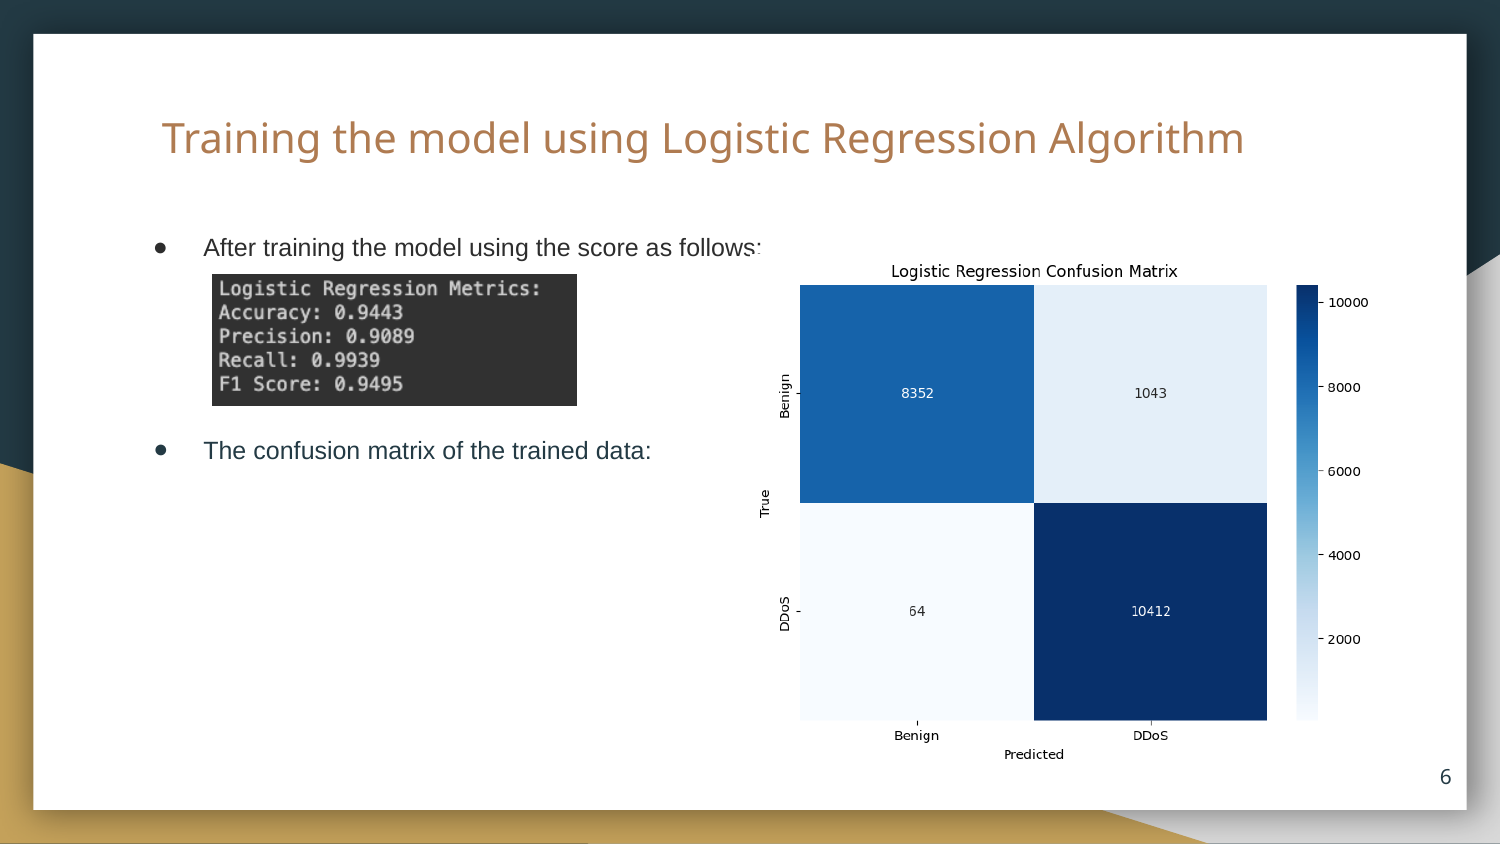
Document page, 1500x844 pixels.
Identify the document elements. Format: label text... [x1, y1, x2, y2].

list After training the model using the score as follows: The confusion matrix of the trained data: [113, 201, 1345, 717]
picture [749, 254, 1377, 770]
picture [212, 274, 577, 406]
title Training the model using Logistic Regression Algorithm [146, 96, 1377, 202]
slide_number ‹#› [1376, 745, 1467, 810]
